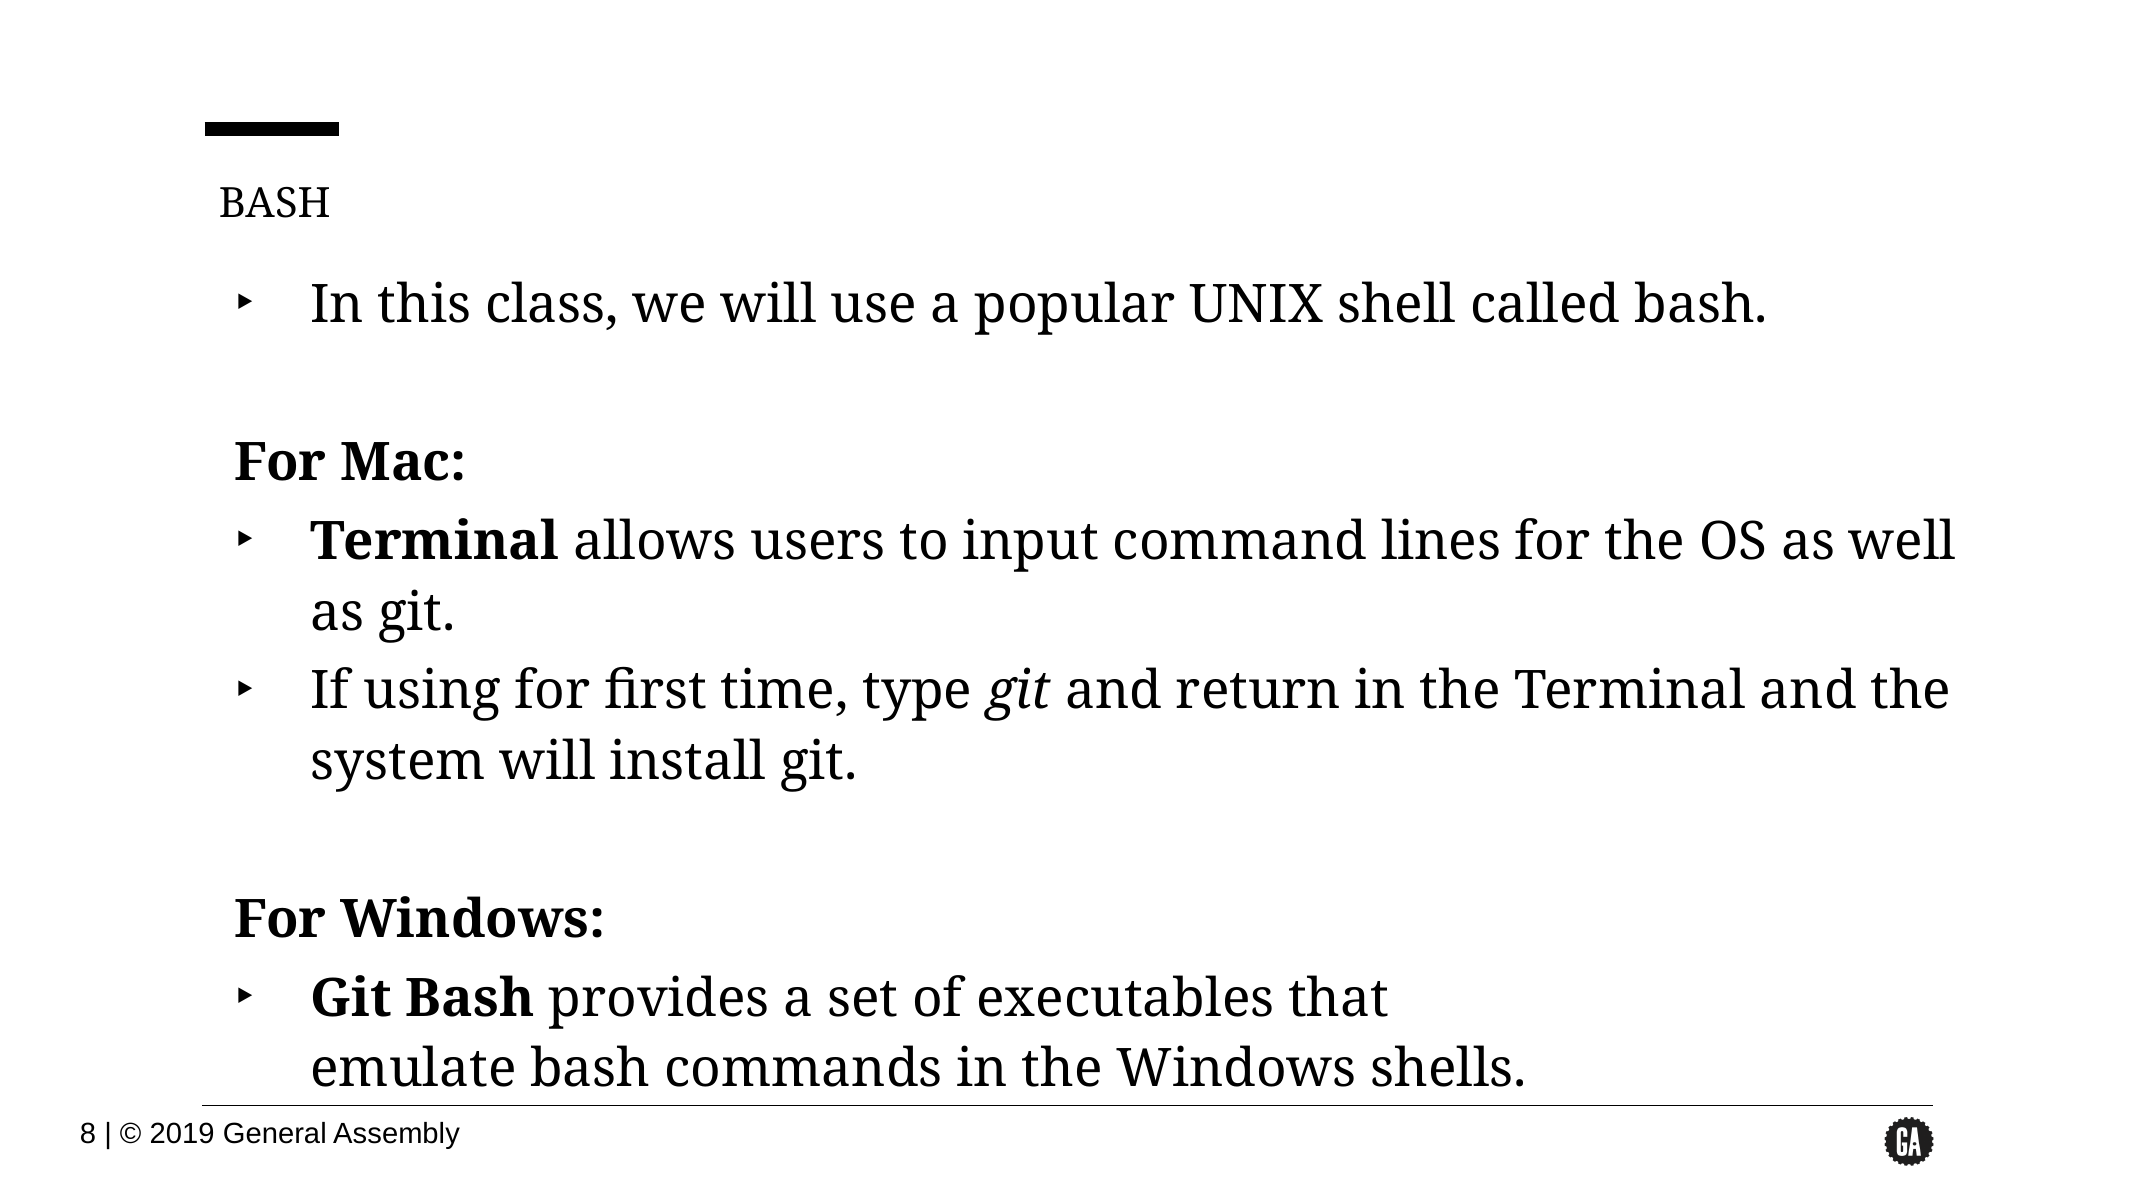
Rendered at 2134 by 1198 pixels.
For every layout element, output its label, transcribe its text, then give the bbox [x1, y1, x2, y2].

list In this class, we will use a popular UNIX shell called bash. For Mac: Terminal allows users to input command lines for the OS as well as git. If using for first time, type git and return in the Terminal and the system will install git. For Windows: Git Bash provides a set of executables that emulate bash commands in the Windows shells. [203, 262, 2014, 553]
list BASH [203, 160, 1050, 204]
picture [1884, 1117, 1934, 1166]
